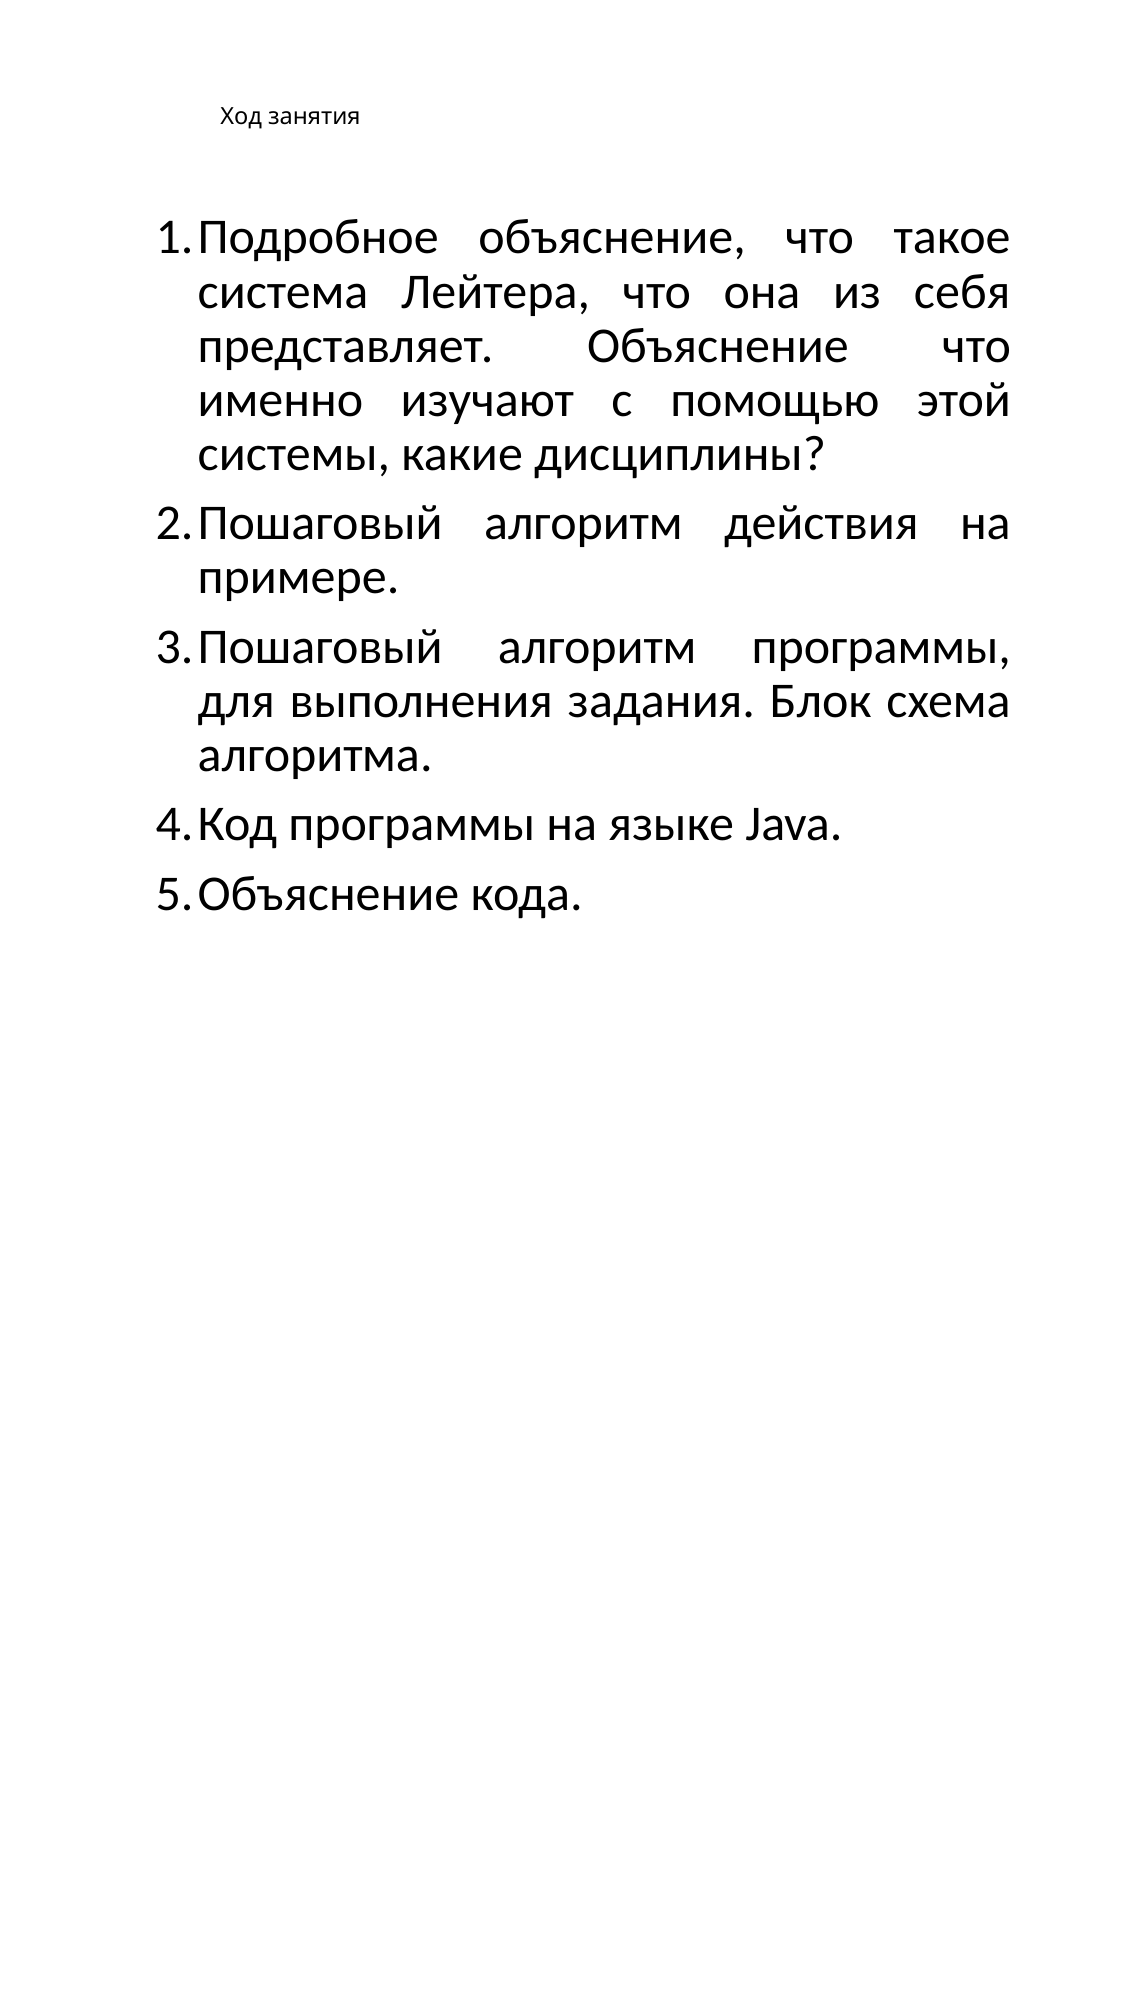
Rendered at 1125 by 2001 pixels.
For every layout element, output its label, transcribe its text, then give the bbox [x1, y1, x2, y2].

title Ход занятия [112, 106, 469, 138]
subtitle Подробное объяснение, что такое система Лейтера, что она из себя представляет. Объяснение что именно изучают с помощью этой системы, какие дисциплины? Пошаговый алгоритм действия на примере. Пошаговый алгоритм программы, для выполнения задания. Блок схема алгоритма. Код программы на языке Java. Объяснение кода. [140, 203, 1027, 1258]
